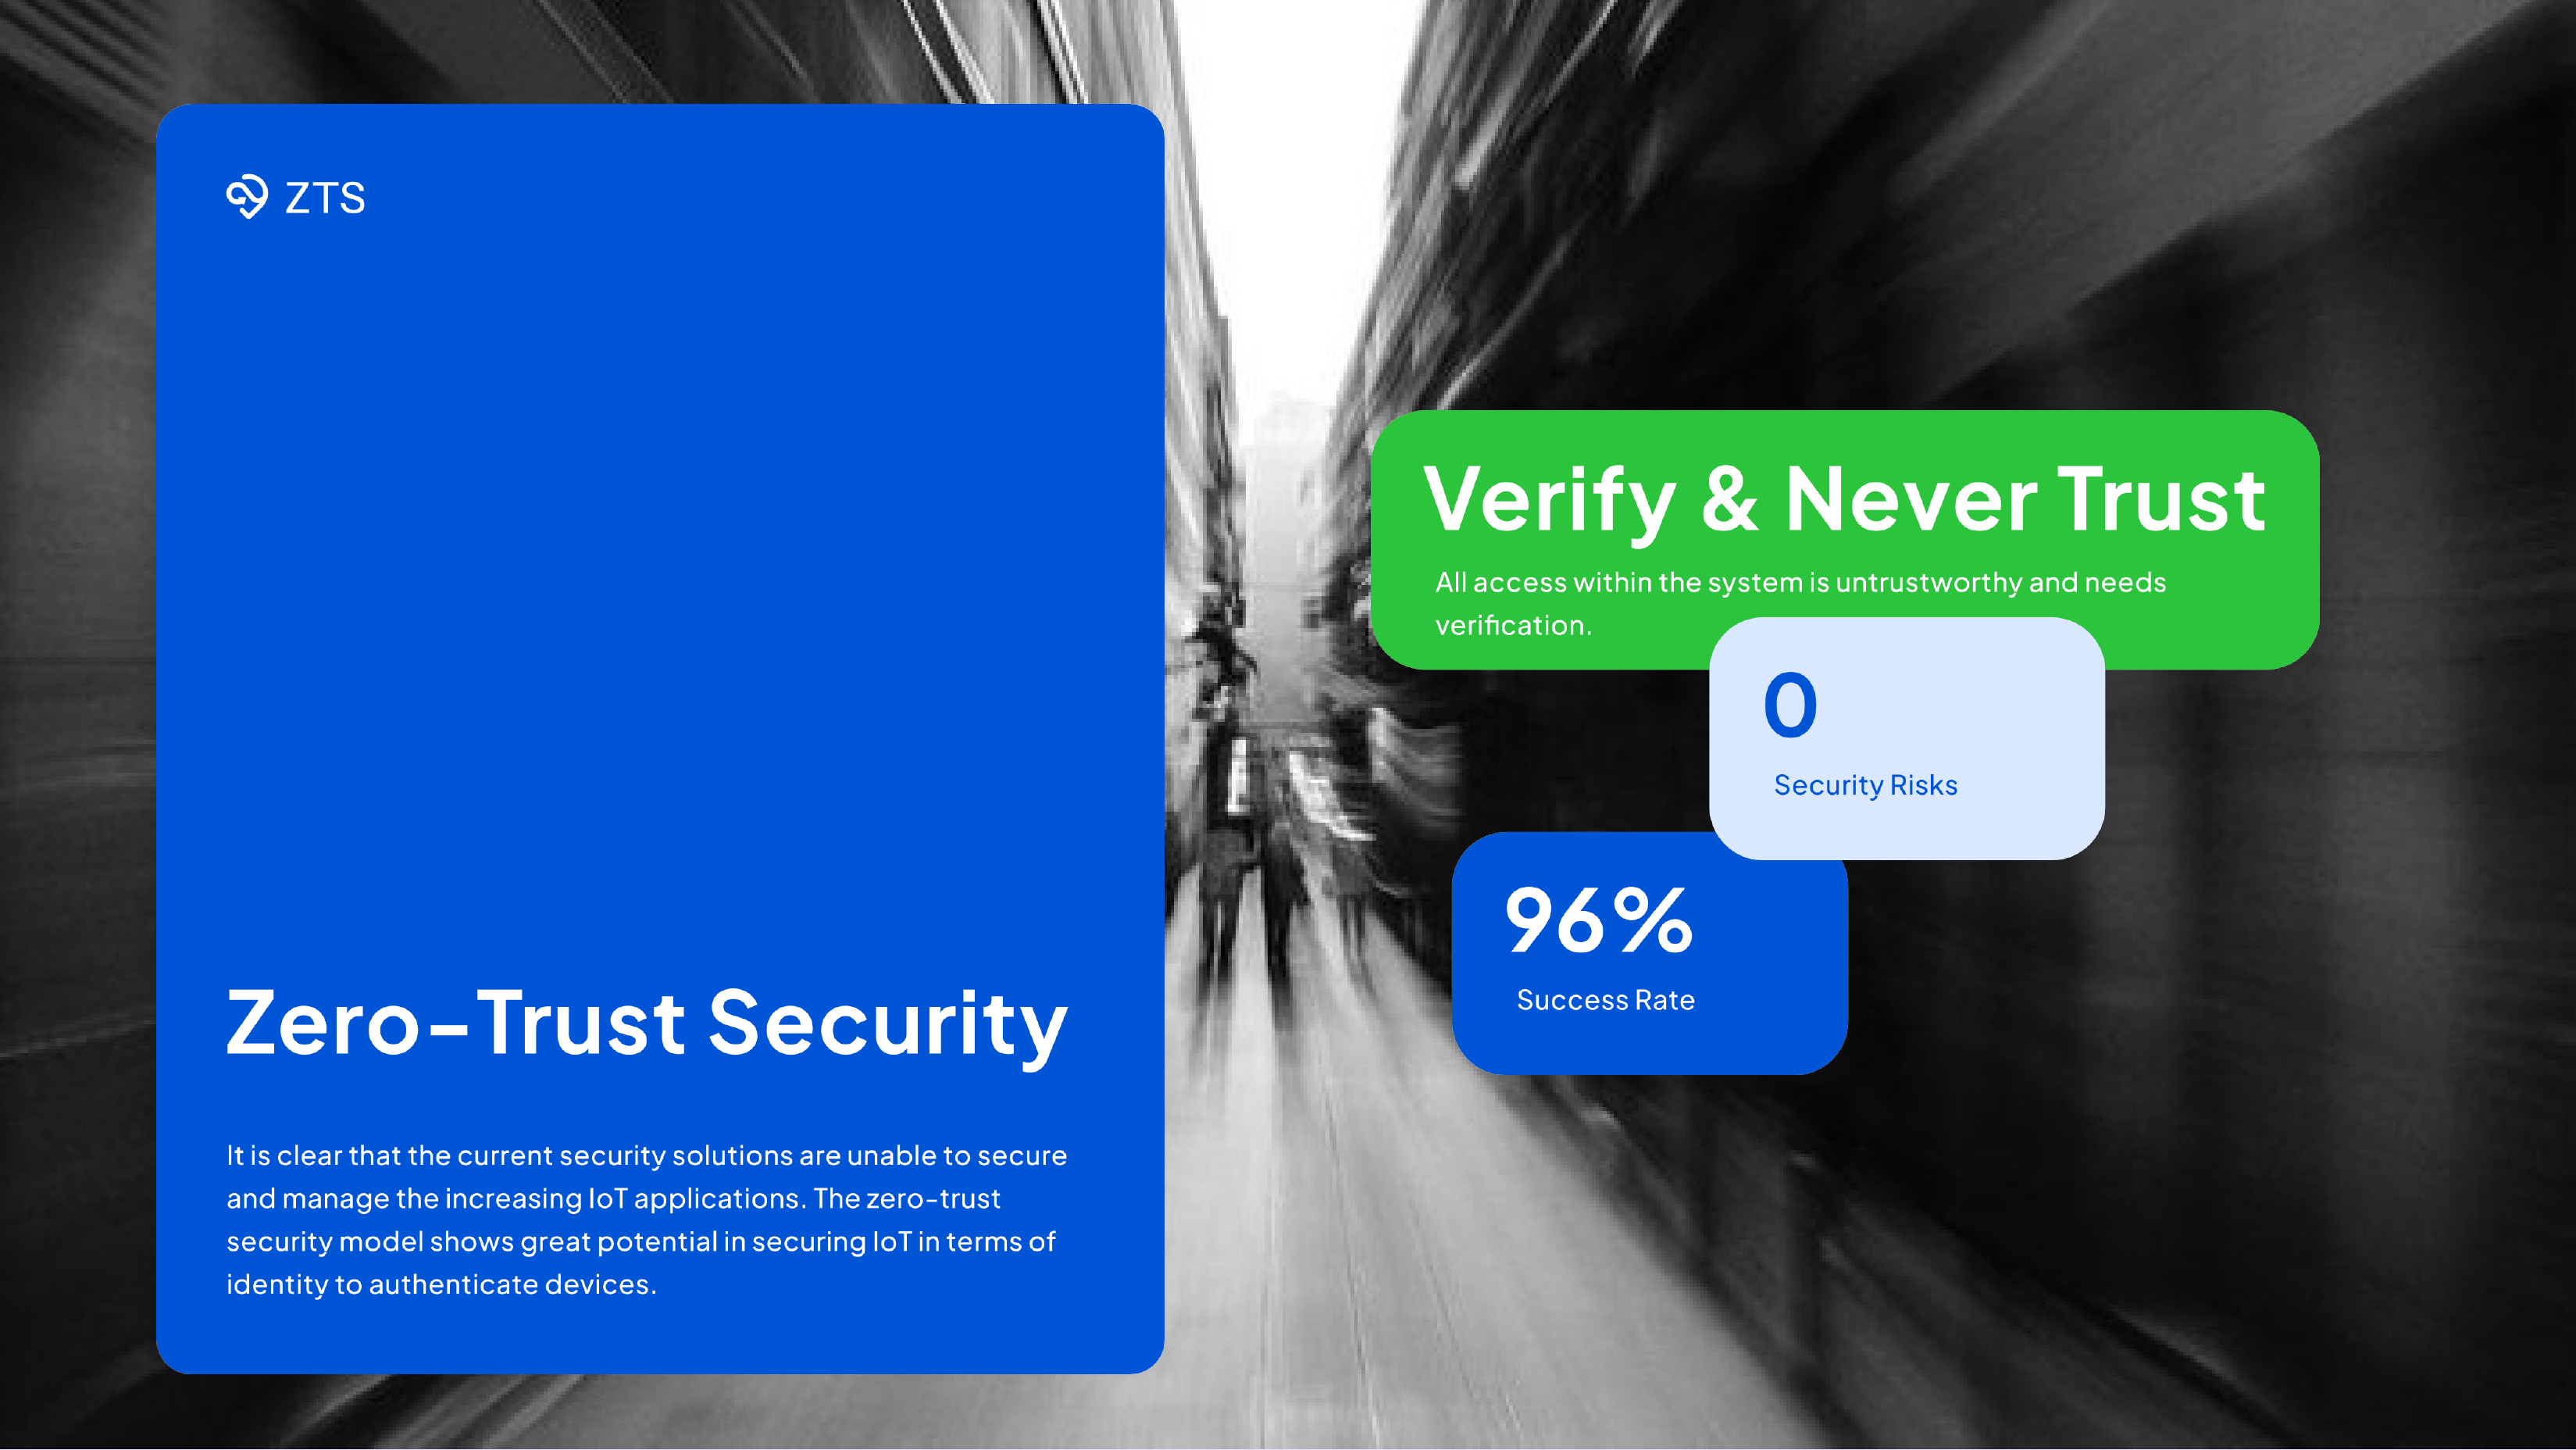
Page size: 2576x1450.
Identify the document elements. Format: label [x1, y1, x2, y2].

text_box [0, 0, 2576, 1450]
